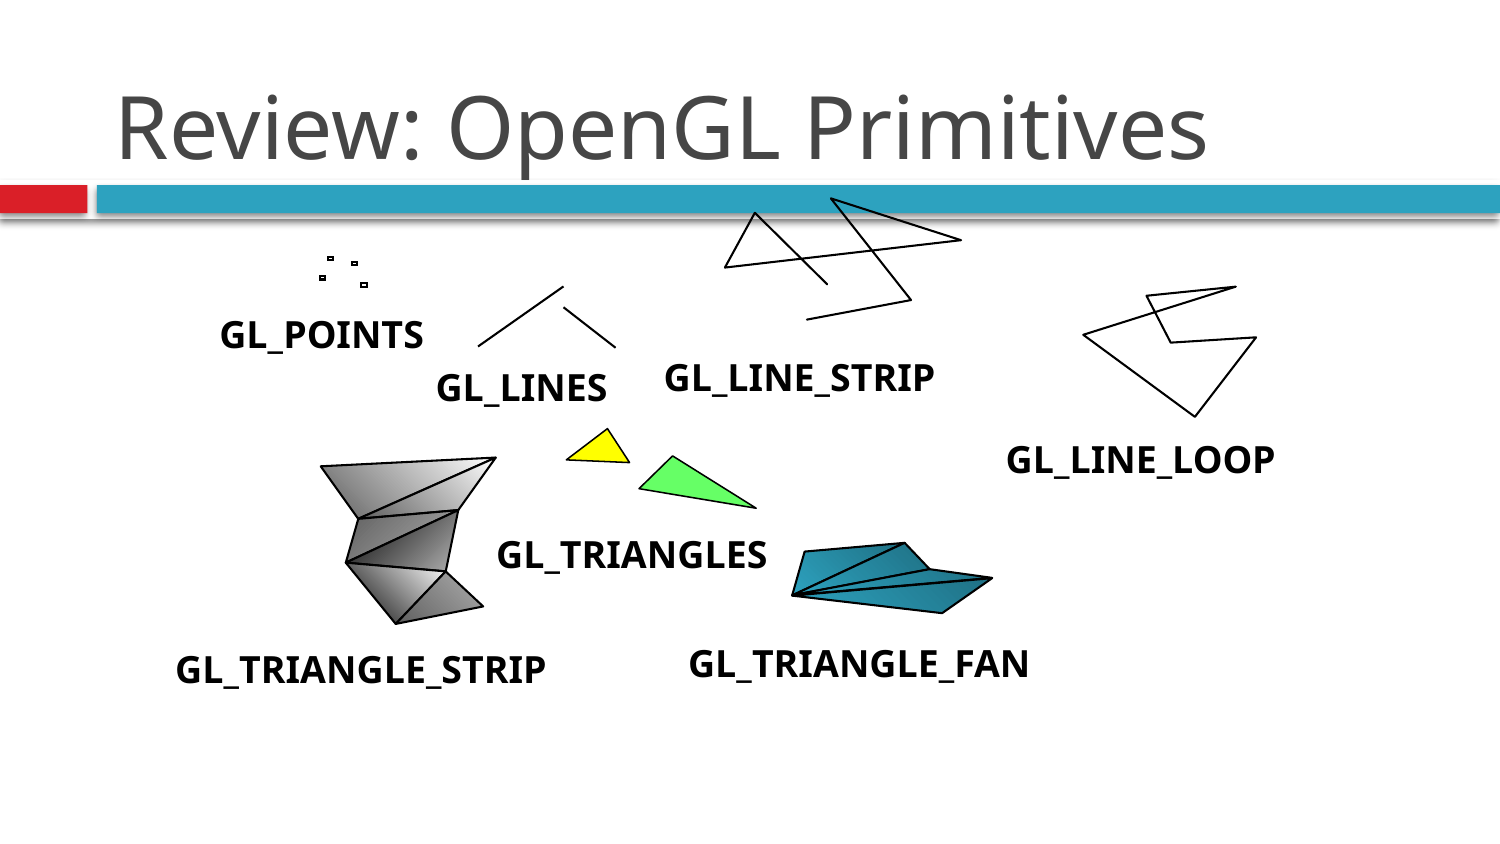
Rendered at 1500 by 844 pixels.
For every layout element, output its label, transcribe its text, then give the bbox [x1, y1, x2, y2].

text_box GL_TRIANGLE_STRIP [160, 638, 563, 699]
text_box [320, 457, 497, 625]
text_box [791, 542, 993, 614]
text_box GL_TRIANGLES [502, 523, 783, 584]
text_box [319, 256, 368, 288]
text_box GL_LINES [420, 356, 623, 417]
text_box [566, 428, 630, 463]
text_box [724, 198, 962, 320]
title Review: OpenGL Primitives [99, 19, 1438, 185]
text_box [1083, 286, 1257, 417]
text_box [639, 455, 757, 509]
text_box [477, 286, 616, 348]
text_box GL_LINE_STRIP [648, 346, 951, 407]
text_box GL_POINTS [204, 303, 440, 364]
text_box GL_LINE_LOOP [990, 428, 1291, 489]
text_box GL_TRIANGLE_FAN [673, 632, 1047, 693]
